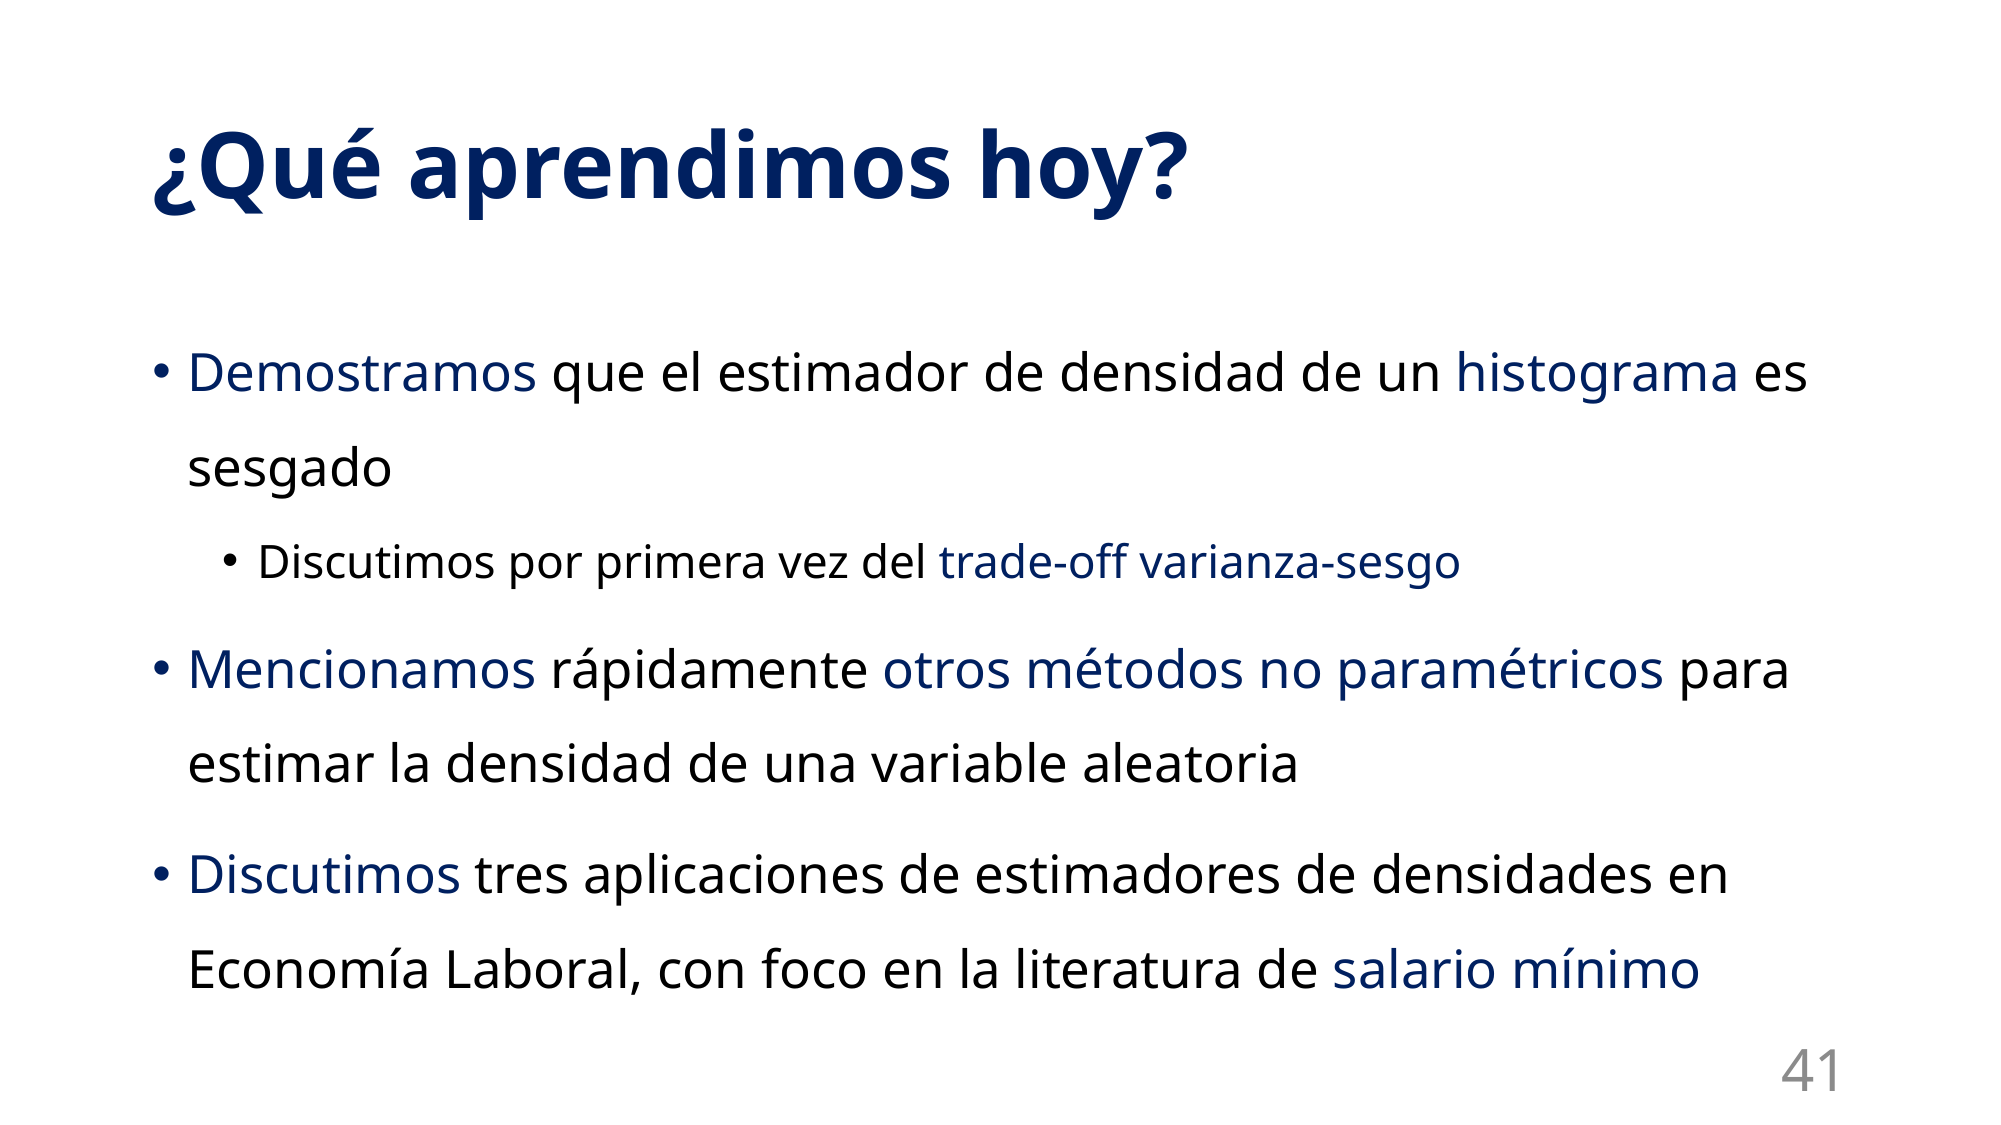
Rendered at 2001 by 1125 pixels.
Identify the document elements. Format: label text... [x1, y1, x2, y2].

slide_number 41 [1412, 1042, 1863, 1103]
title ¿Qué aprendimos hoy? [137, 59, 1863, 278]
list Demostramos que el estimador de densidad de un histograma es sesgado Discutimos por primera vez del trade-off varianza-sesgo Mencionamos rápidamente otros métodos no paramétricos para estimar la densidad de una variable aleatoria Discutimos tres aplicaciones de estimadores de densidades en Economía Laboral, con foco en la literatura de salario mínimo [137, 299, 1863, 1014]
